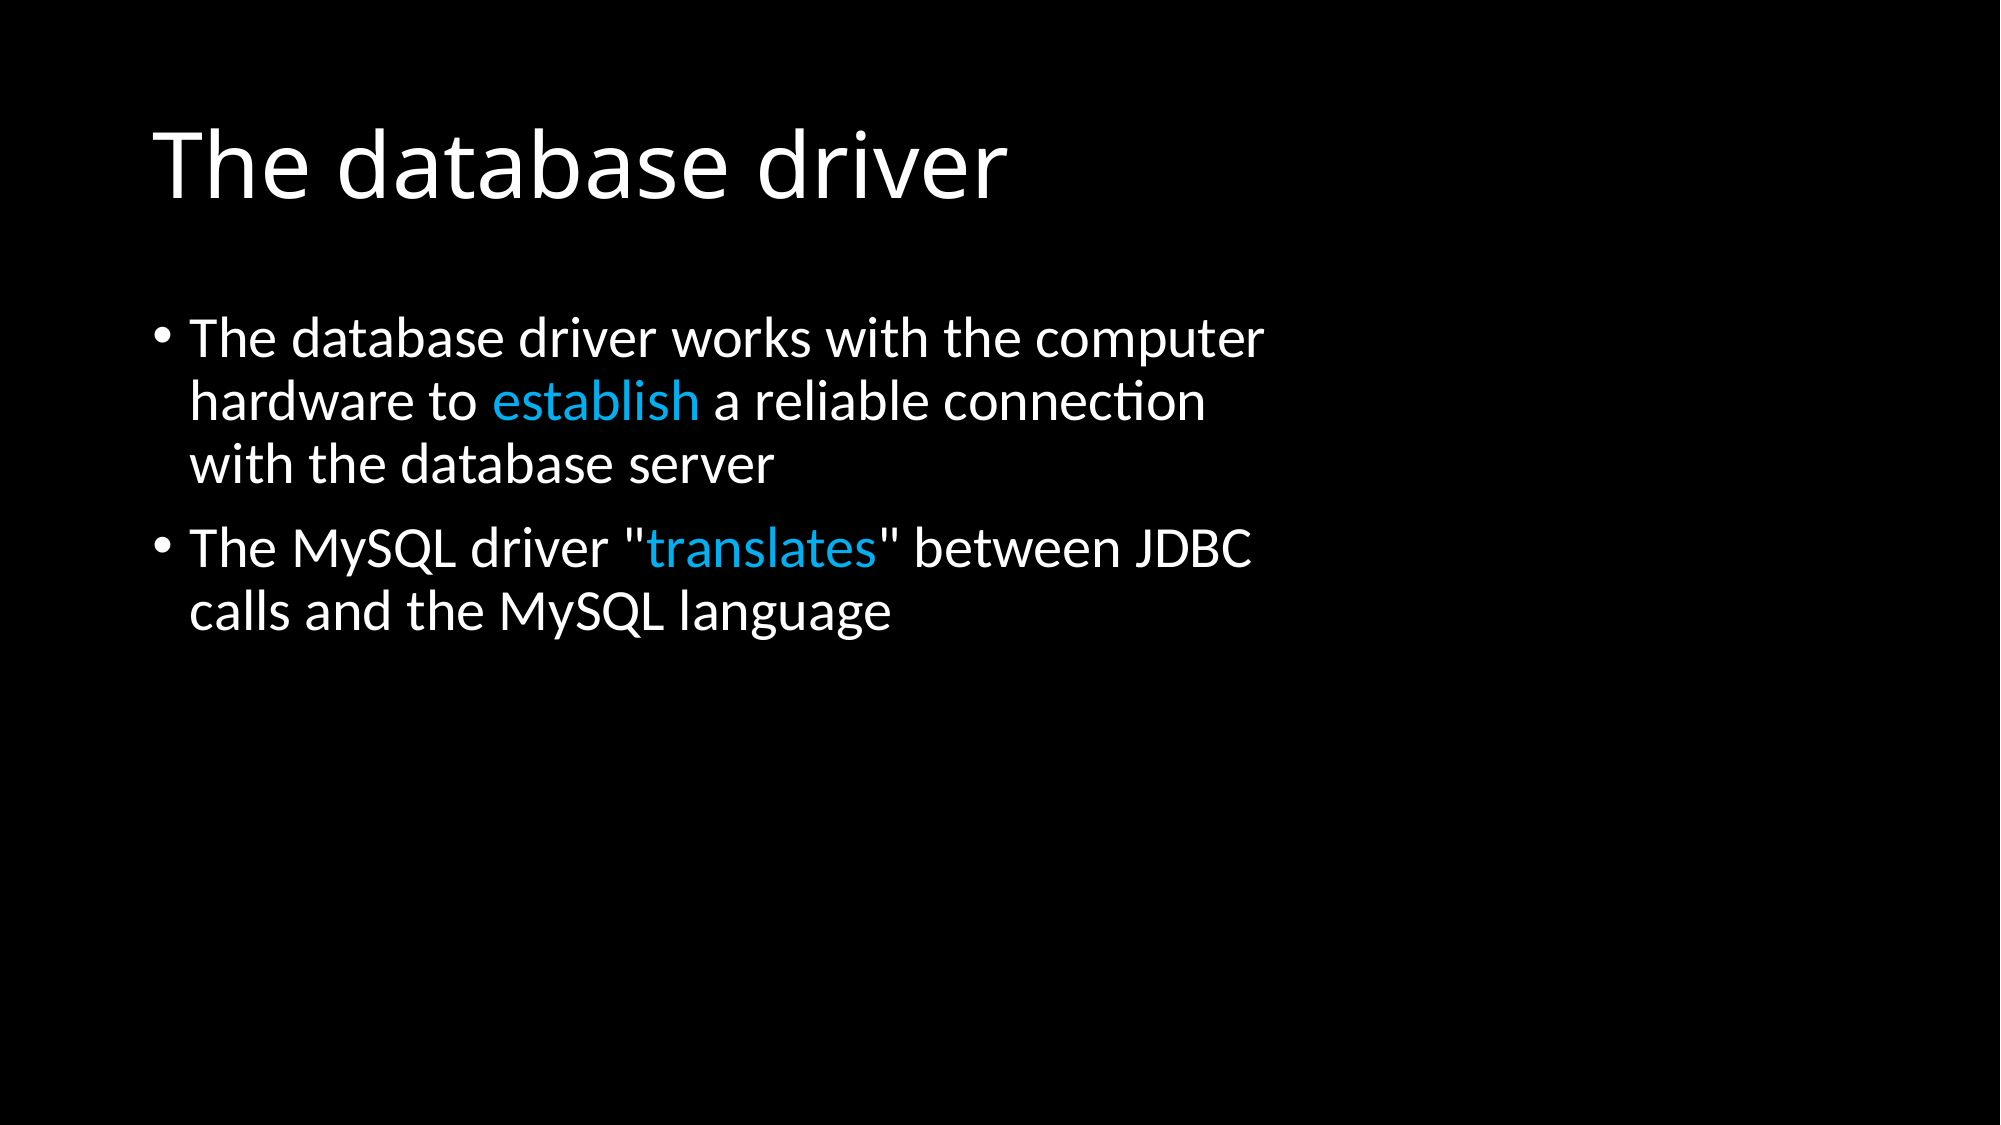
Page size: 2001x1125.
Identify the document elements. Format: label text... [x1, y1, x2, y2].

list The database driver works with the computer hardware to establish a reliable connection with the database server The MySQL driver "translates" between JDBC calls and the MySQL language [137, 299, 1303, 680]
title The database driver [137, 59, 1863, 278]
